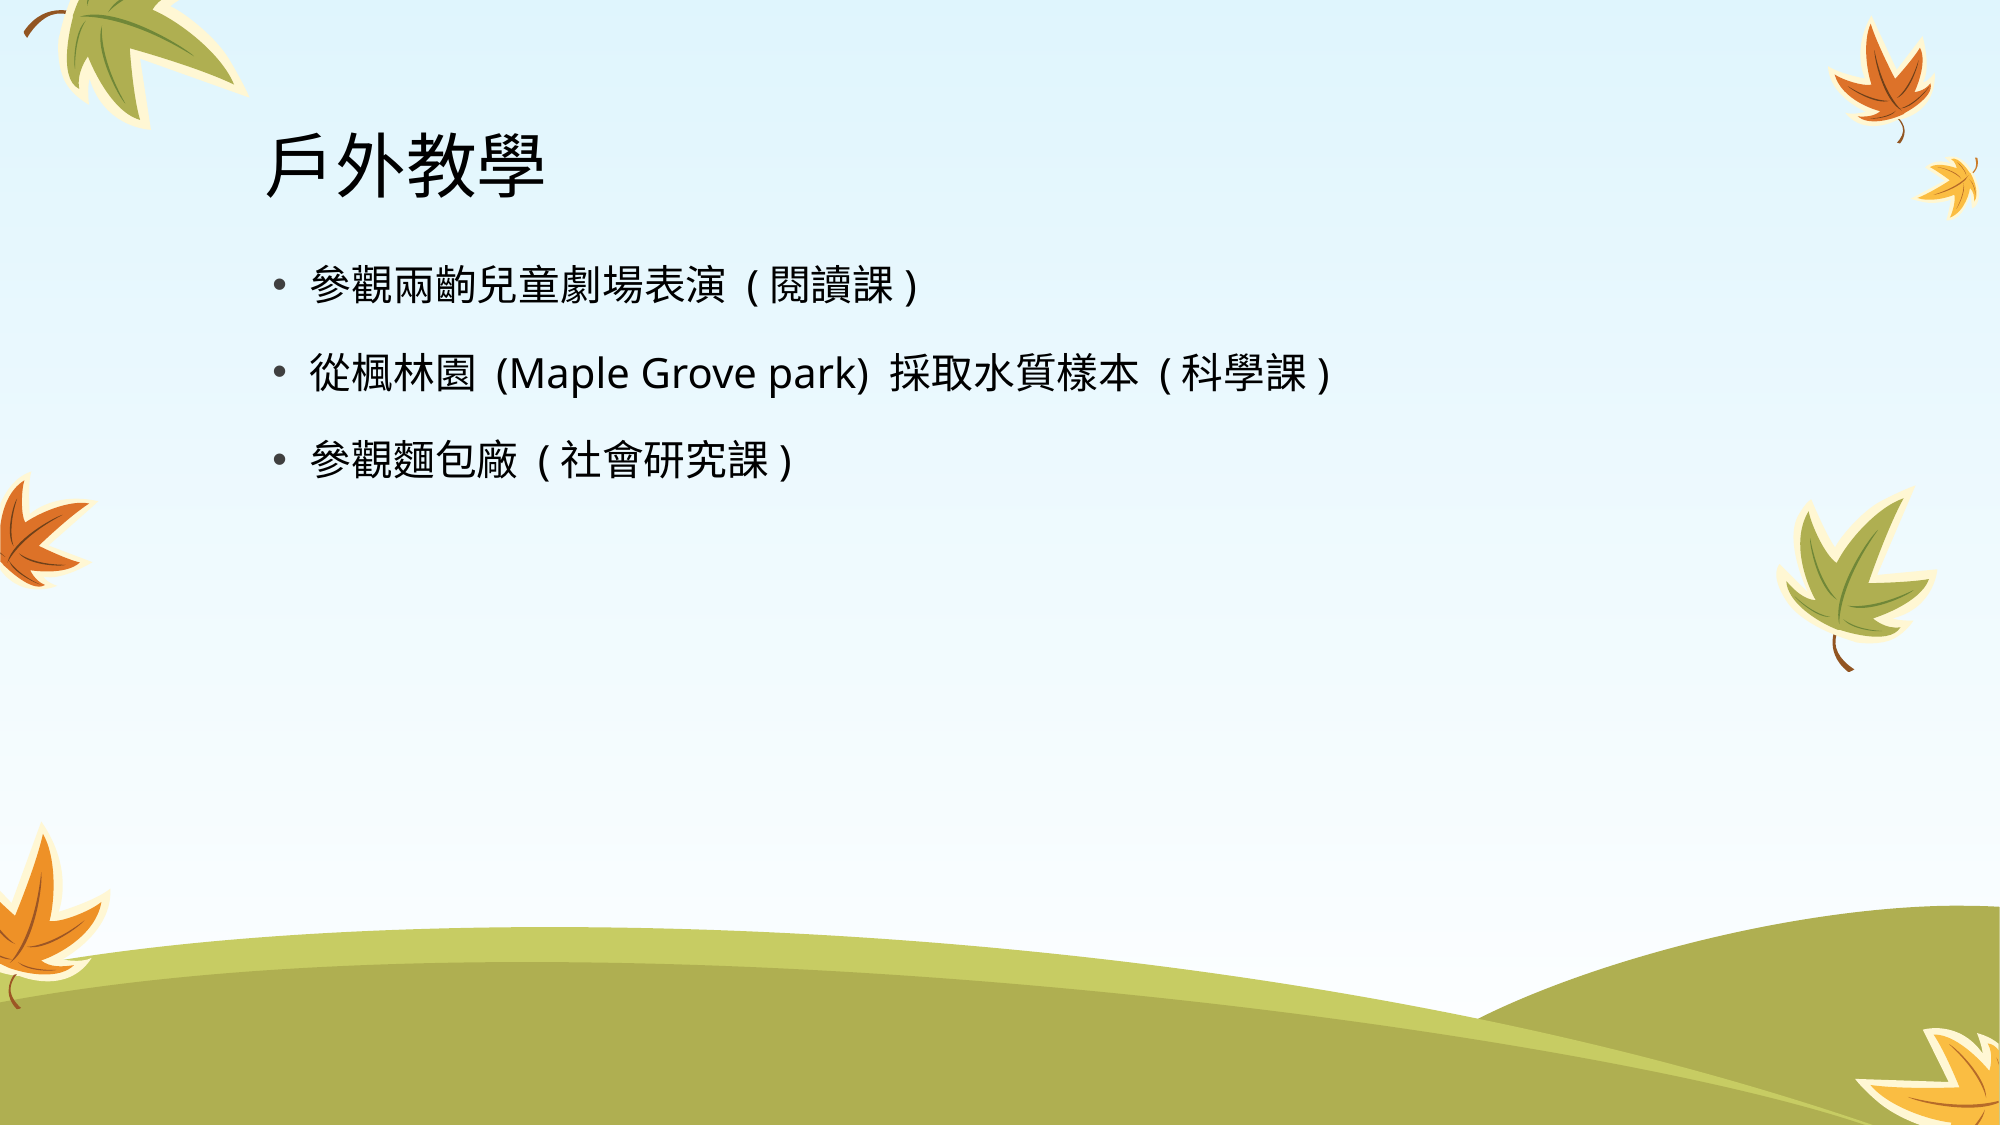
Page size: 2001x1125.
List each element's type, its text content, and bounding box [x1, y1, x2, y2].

title 戶外教學 [249, 12, 1749, 216]
list 參觀兩齣兒童劇場表演 (閱讀課) 從楓林園 (Maple Grove park) 採取水質樣本 (科學課) 參觀麵包廠 (社會研究課) [249, 251, 1750, 919]
